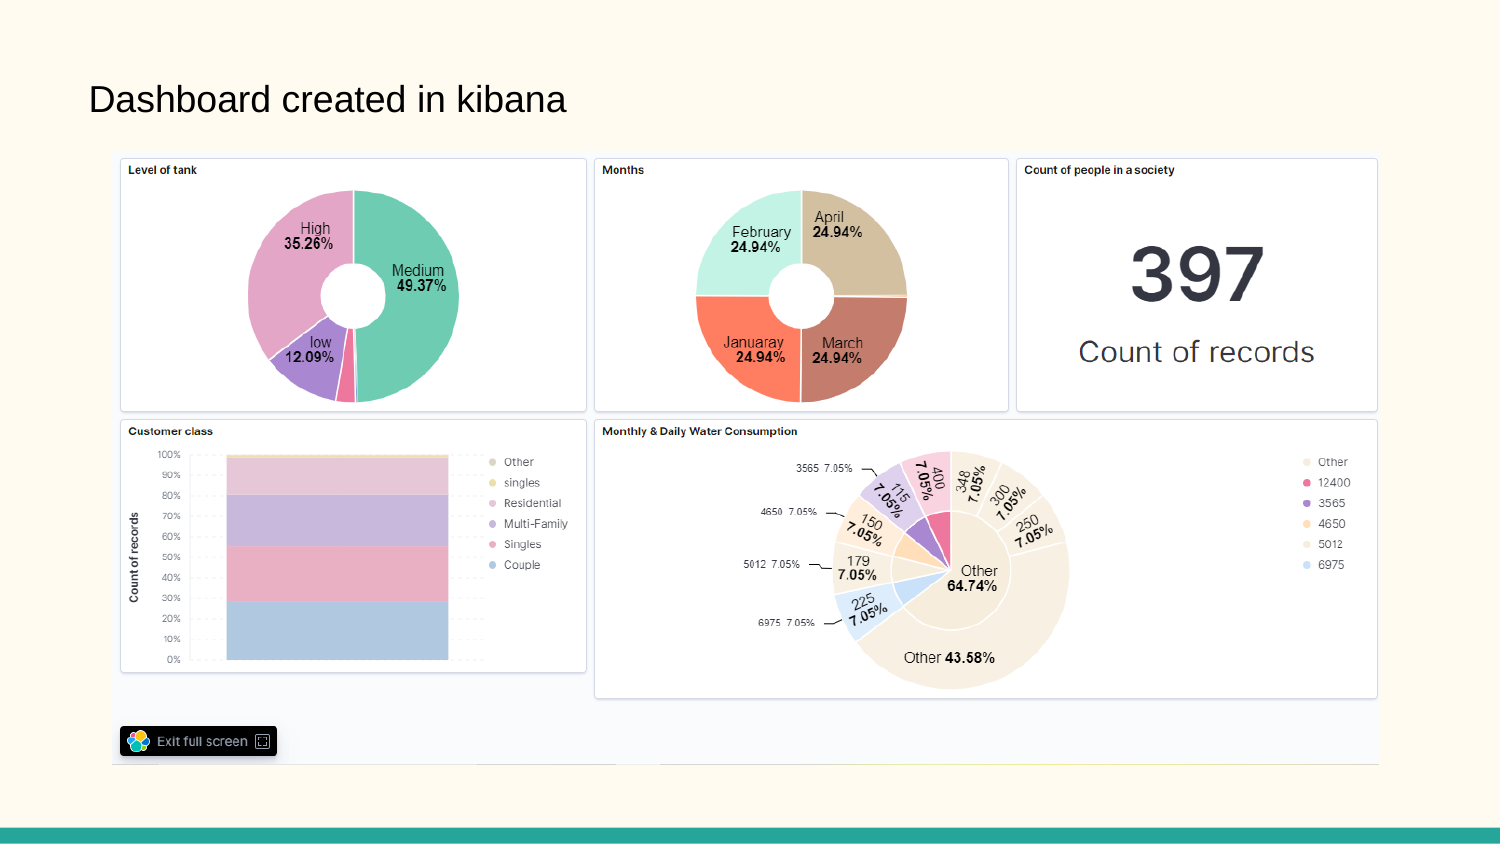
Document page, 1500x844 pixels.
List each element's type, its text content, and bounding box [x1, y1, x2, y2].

title Dashboard created in kibana [88, 32, 1424, 162]
picture [111, 152, 1379, 765]
